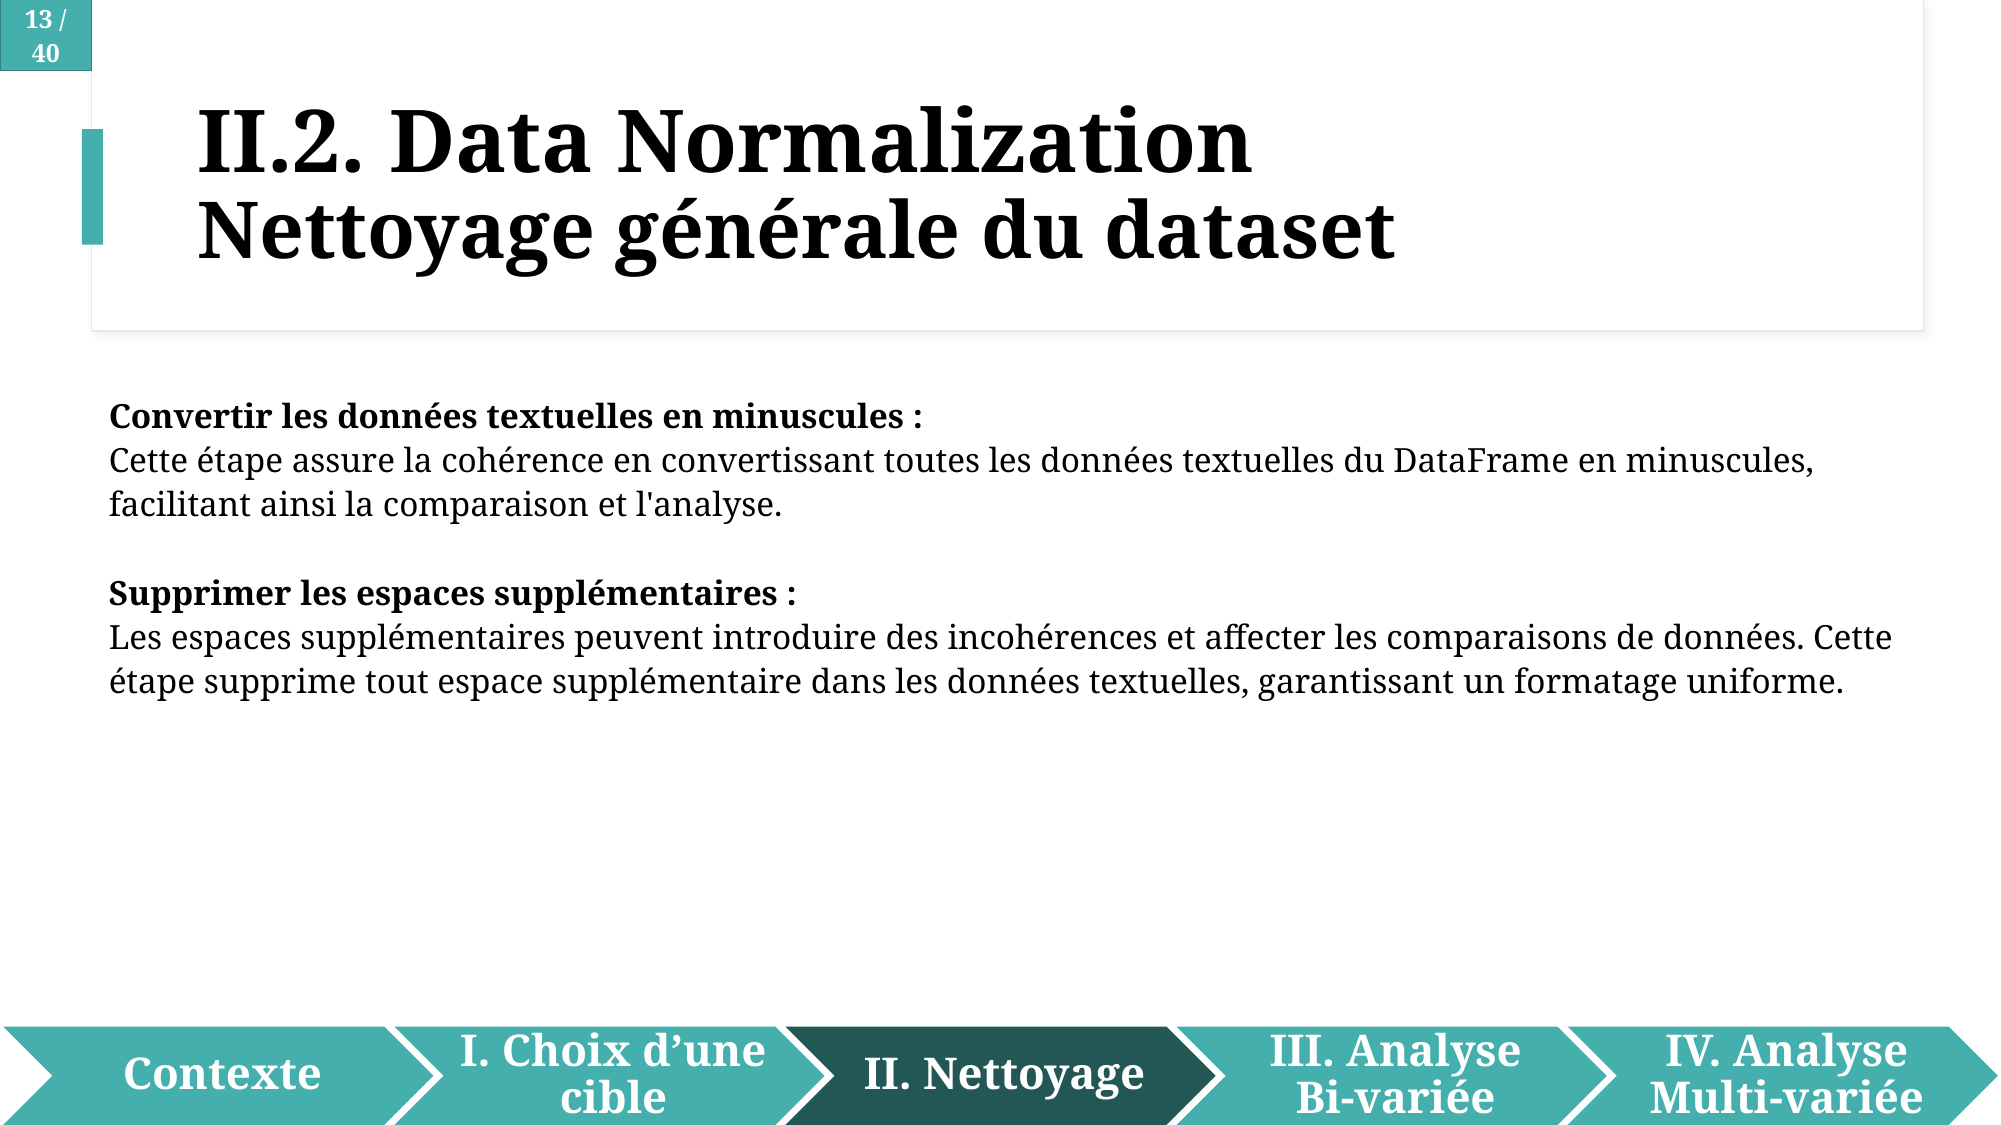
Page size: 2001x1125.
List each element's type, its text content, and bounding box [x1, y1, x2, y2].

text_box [0, 1025, 2000, 1125]
title II.2. Data Normalization Nettoyage générale du dataset [183, 90, 1851, 284]
list Convertir les données textuelles en minuscules : Cette étape assure la cohérence en convertissant toutes les données textuelles du DataFrame en minuscules, facilitant ainsi la comparaison et l'analyse. Supprimer les espaces supplémentaires : Les espaces supplémentaires peuvent introduire des incohérences et affecter les comparaisons de données. Cette étape supprime tout espace supplémentaire dans les données textuelles, garantissant un formatage uniforme. [93, 383, 1924, 990]
